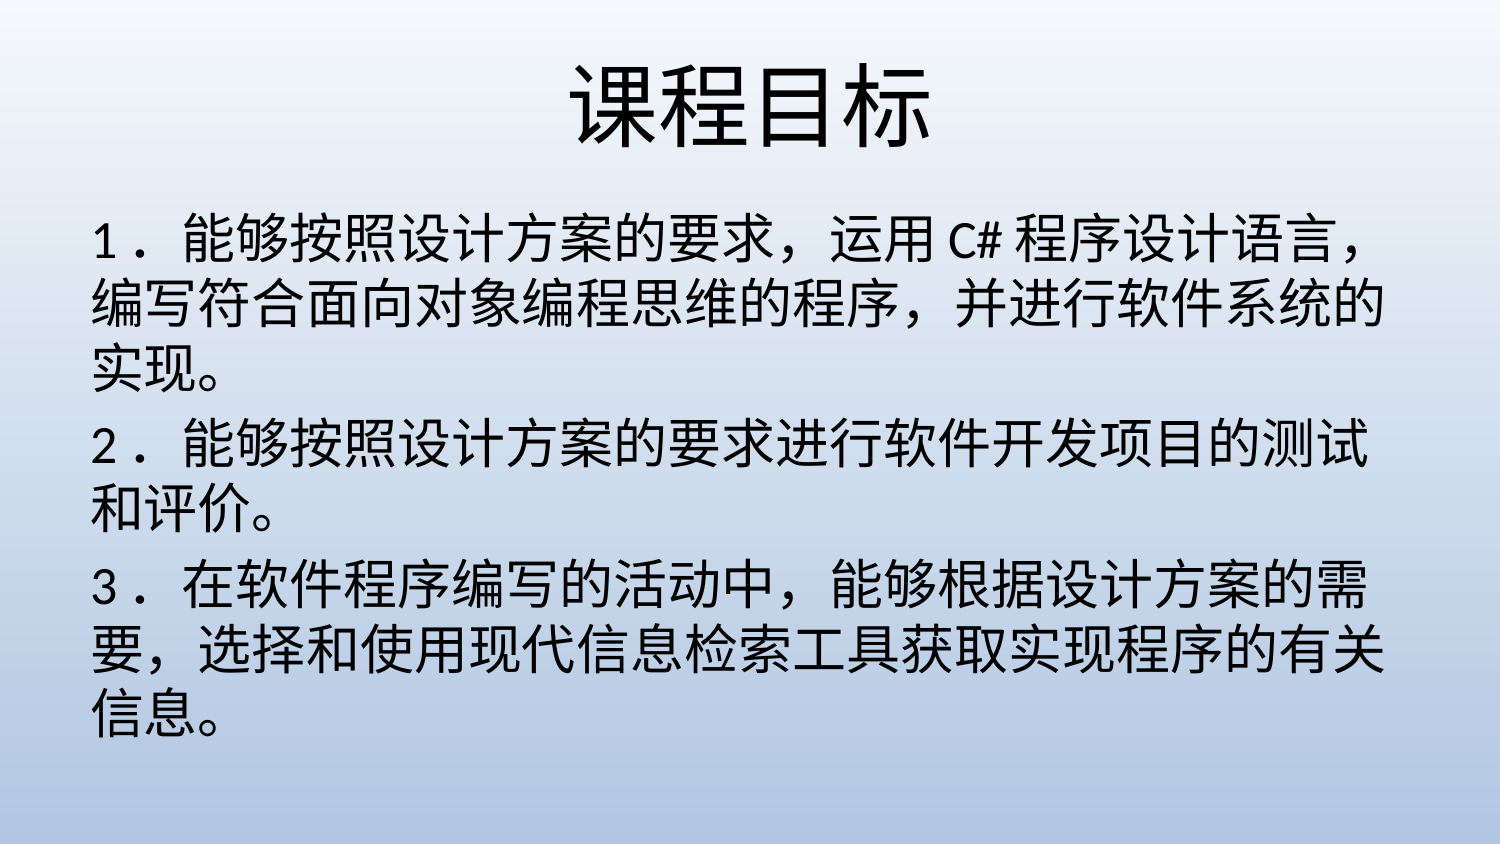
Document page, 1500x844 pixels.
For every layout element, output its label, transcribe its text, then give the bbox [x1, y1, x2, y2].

list 1．能够按照设计方案的要求，运用C#程序设计语言，编写符合面向对象编程思维的程序，并进行软件系统的实现。 2．能够按照设计方案的要求进行软件开发项目的测试和评价。 3．在软件程序编写的活动中，能够根据设计方案的需要，选择和使用现代信息检索工具获取实现程序的有关信息。 [75, 196, 1425, 754]
title 课程目标 [75, 33, 1425, 175]
